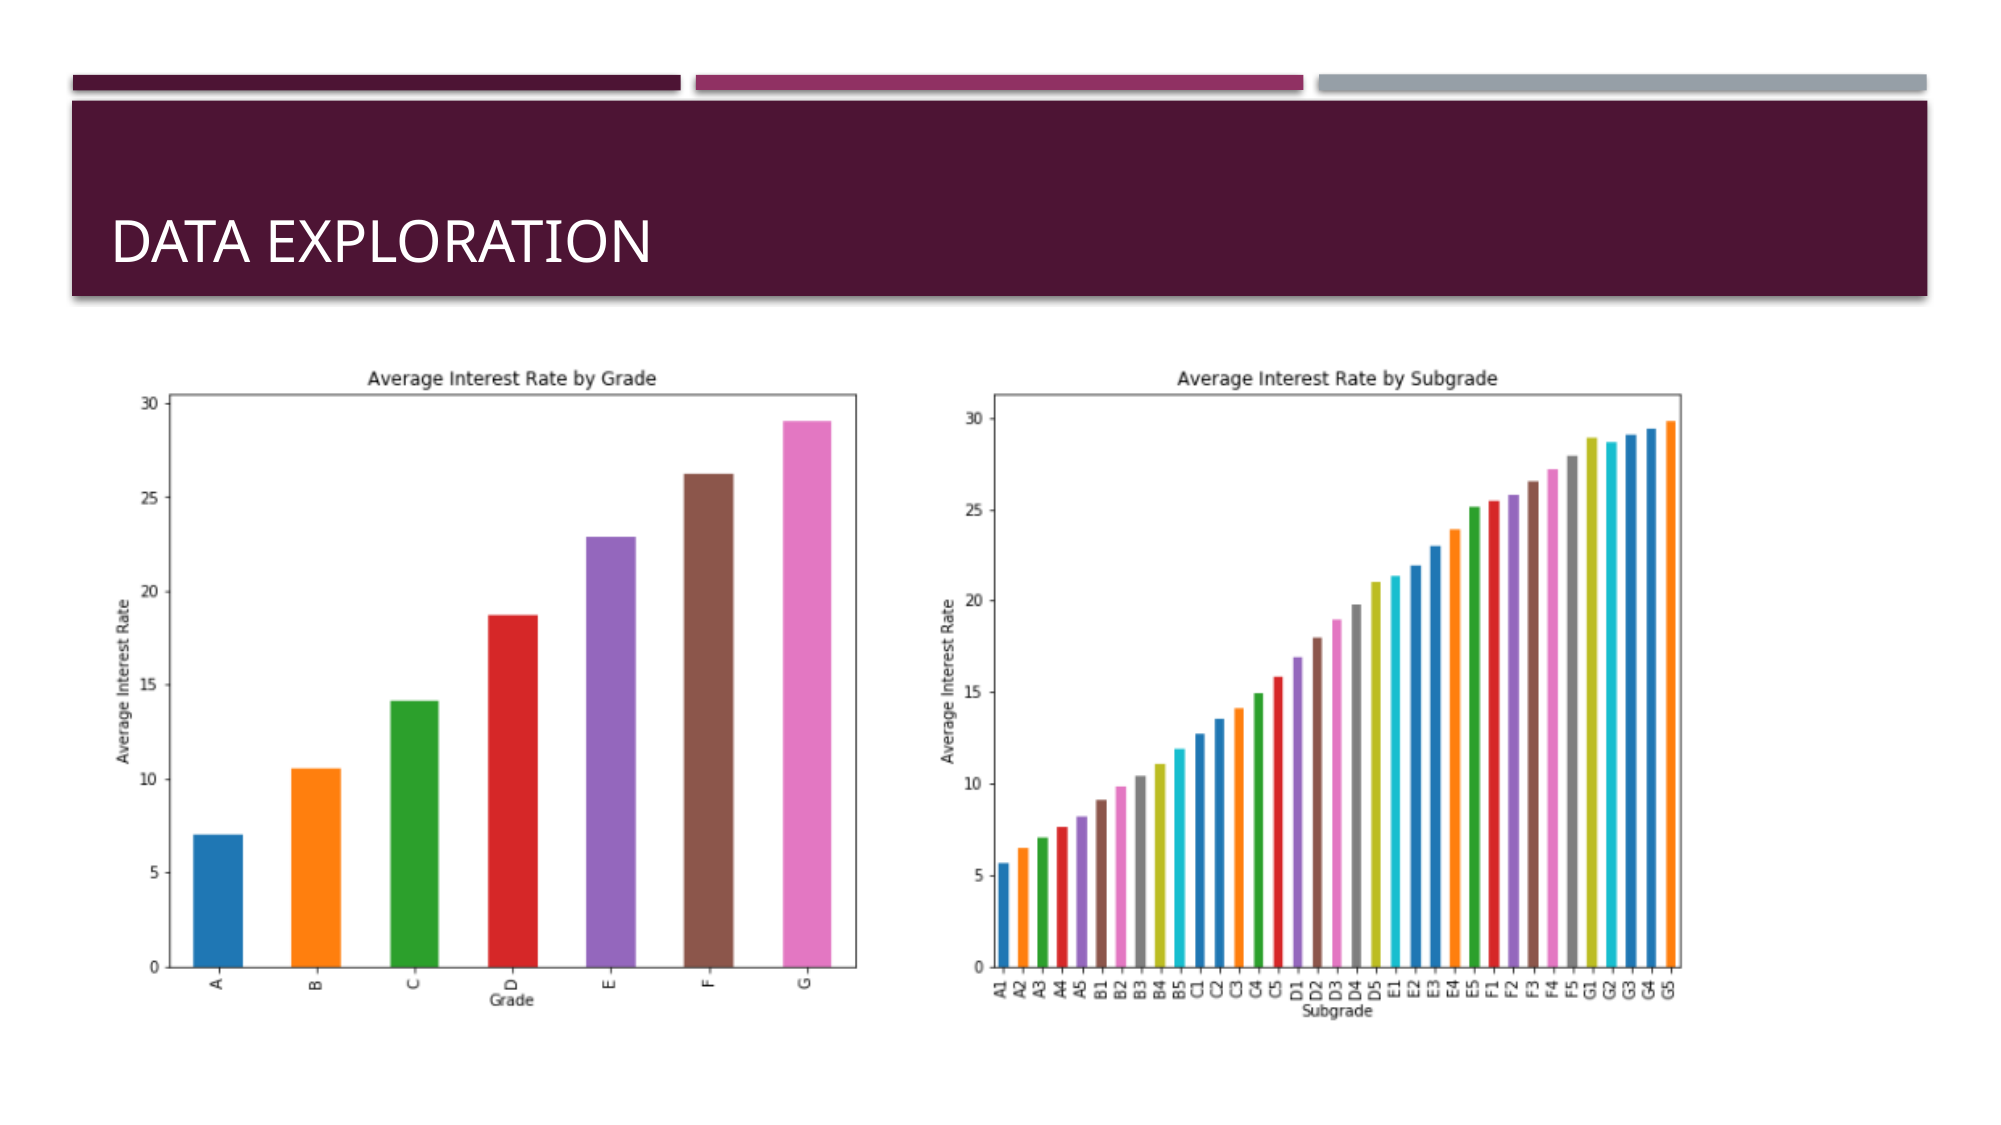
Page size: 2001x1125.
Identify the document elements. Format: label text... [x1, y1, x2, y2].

title Data exploration [95, 115, 1905, 282]
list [94, 354, 1701, 1028]
